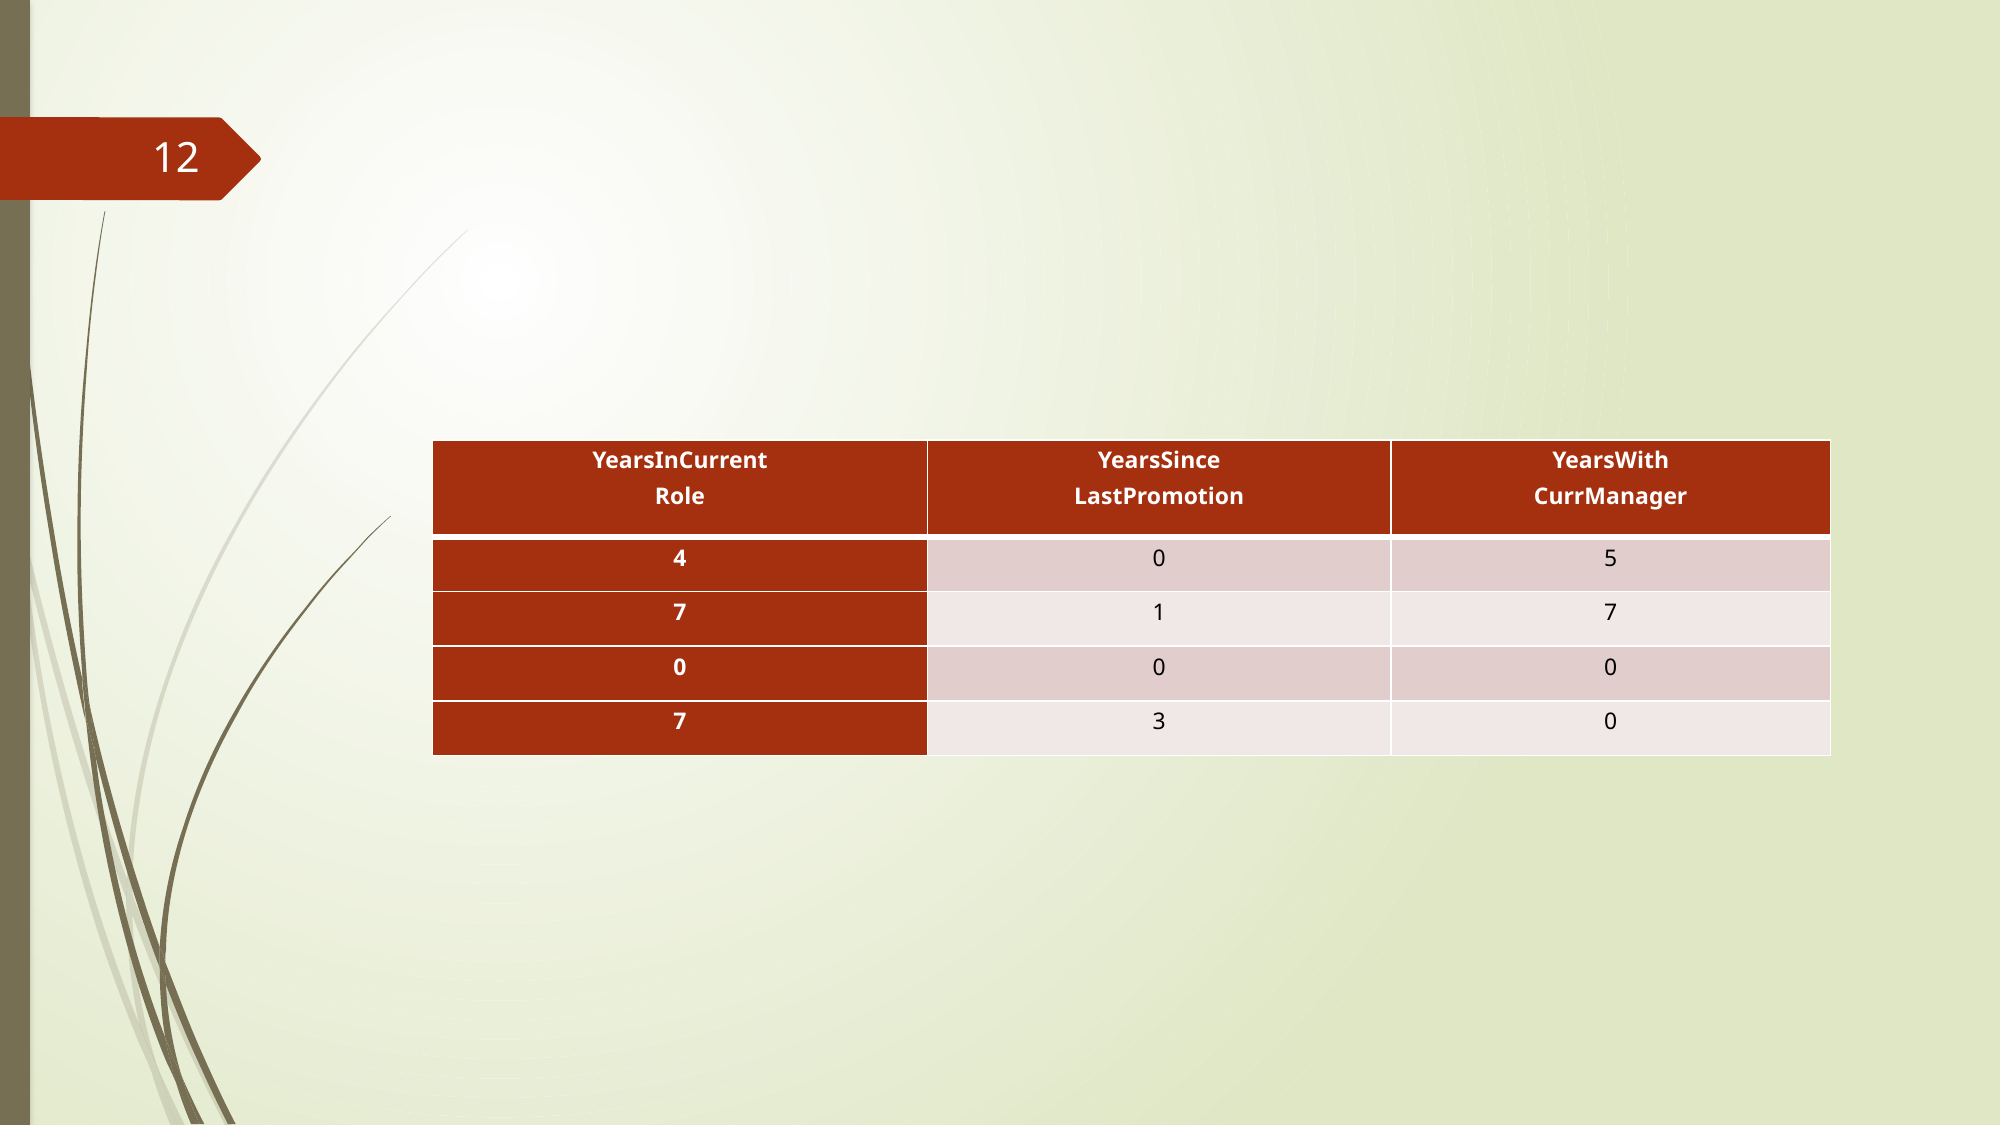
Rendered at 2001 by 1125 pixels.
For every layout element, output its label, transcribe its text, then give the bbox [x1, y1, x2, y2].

table_header YearsWith CurrManager [1392, 441, 1830, 534]
table_cell 3 [928, 702, 1390, 755]
table_header YearsInCurrent Role [433, 441, 927, 534]
table_cell 7 [1392, 592, 1830, 645]
table_cell 0 [1392, 702, 1830, 755]
table_cell 4 [433, 540, 927, 591]
table_cell 0 [928, 647, 1390, 700]
table_cell 0 [928, 540, 1390, 591]
table_header YearsSince LastPromotion [928, 441, 1390, 534]
table_cell 0 [433, 647, 927, 700]
slide_number 12 [87, 129, 216, 190]
table_cell 0 [1392, 647, 1830, 700]
table_cell 5 [1392, 540, 1830, 591]
table_cell 7 [433, 702, 927, 755]
table_cell 1 [928, 592, 1390, 645]
table_cell 7 [433, 592, 927, 645]
